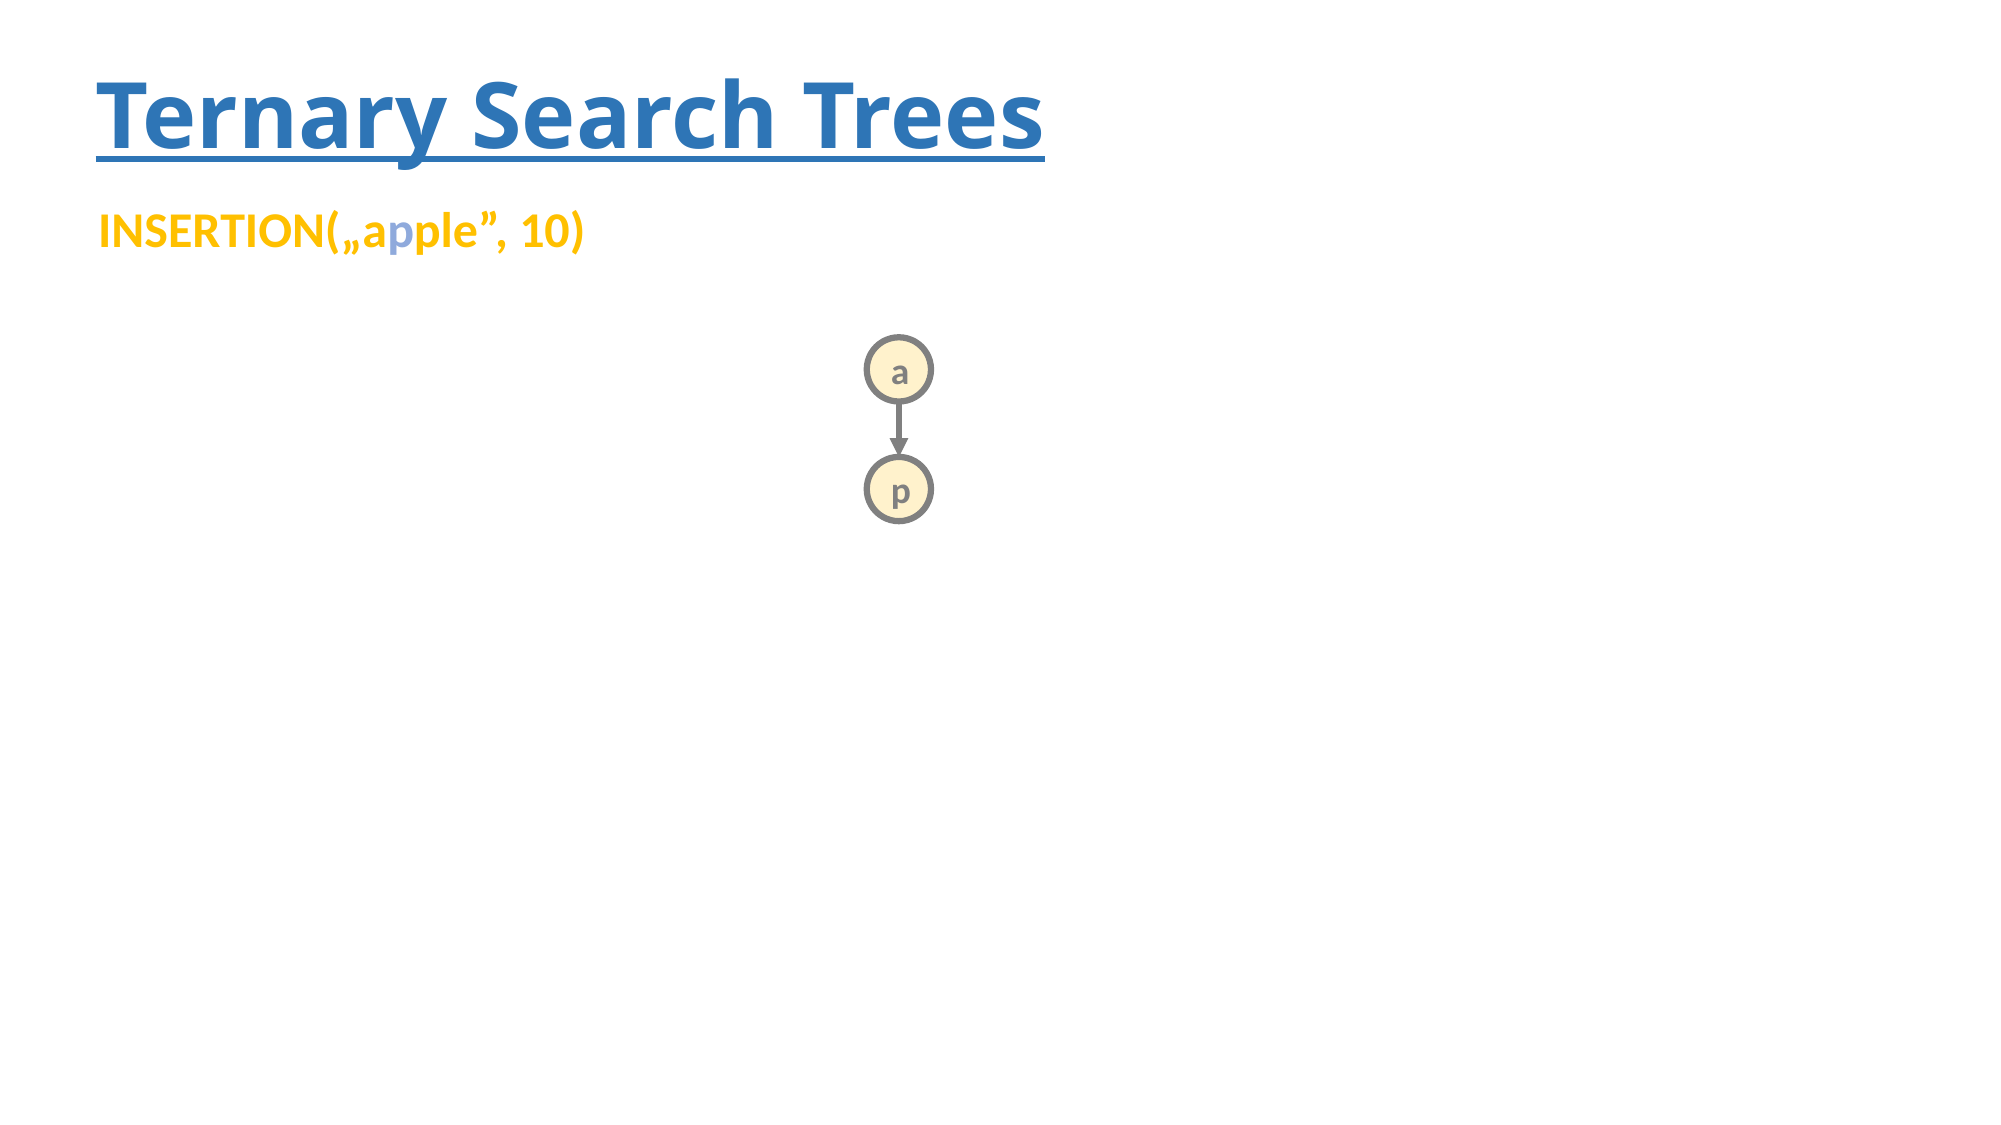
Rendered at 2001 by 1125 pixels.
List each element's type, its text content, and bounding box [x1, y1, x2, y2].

text_box p [865, 455, 933, 523]
text_box a [865, 336, 933, 403]
text_box INSERTION(„apple”, 10) [83, 190, 601, 265]
title Ternary Search Trees [80, 10, 1806, 228]
